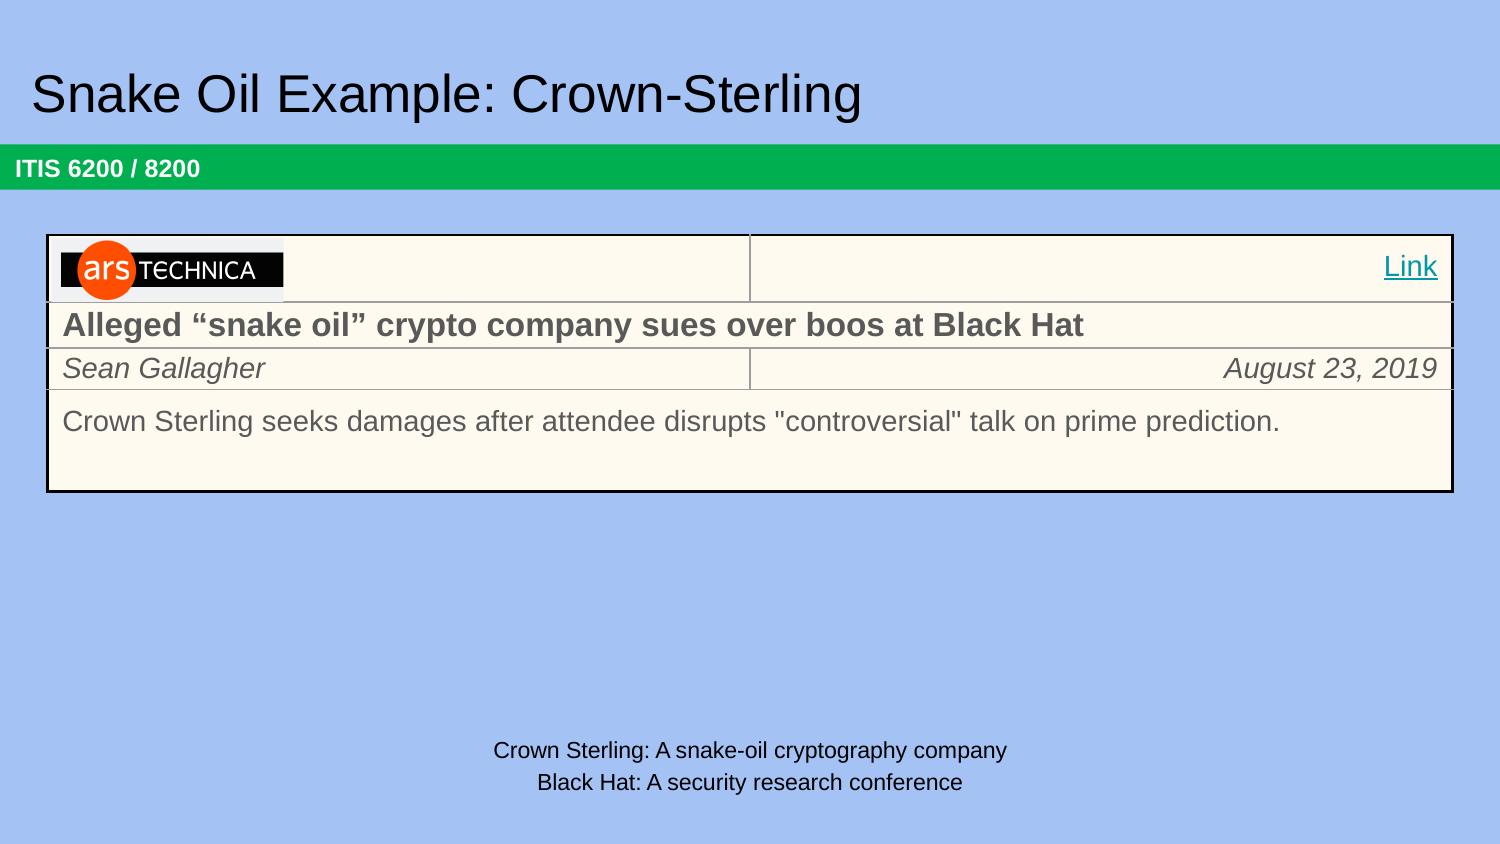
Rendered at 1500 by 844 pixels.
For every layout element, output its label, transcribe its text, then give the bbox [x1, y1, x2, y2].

table_cell August 23, 2019 [751, 349, 1451, 389]
table_header Link [751, 236, 1451, 301]
title Snake Oil Example: Crown-Sterling [16, 44, 1415, 139]
table_cell Alleged “snake oil” crypto company sues over boos at Black Hat [49, 303, 1451, 347]
list Crown Sterling: A snake-oil cryptography company Black Hat: A security research conference [84, 716, 1416, 811]
table_header [49, 236, 749, 301]
picture [51, 238, 284, 302]
table_cell Crown Sterling seeks damages after attendee disrupts "controversial" talk on prime prediction. [49, 390, 1451, 490]
table_cell Sean Gallagher [49, 349, 749, 389]
